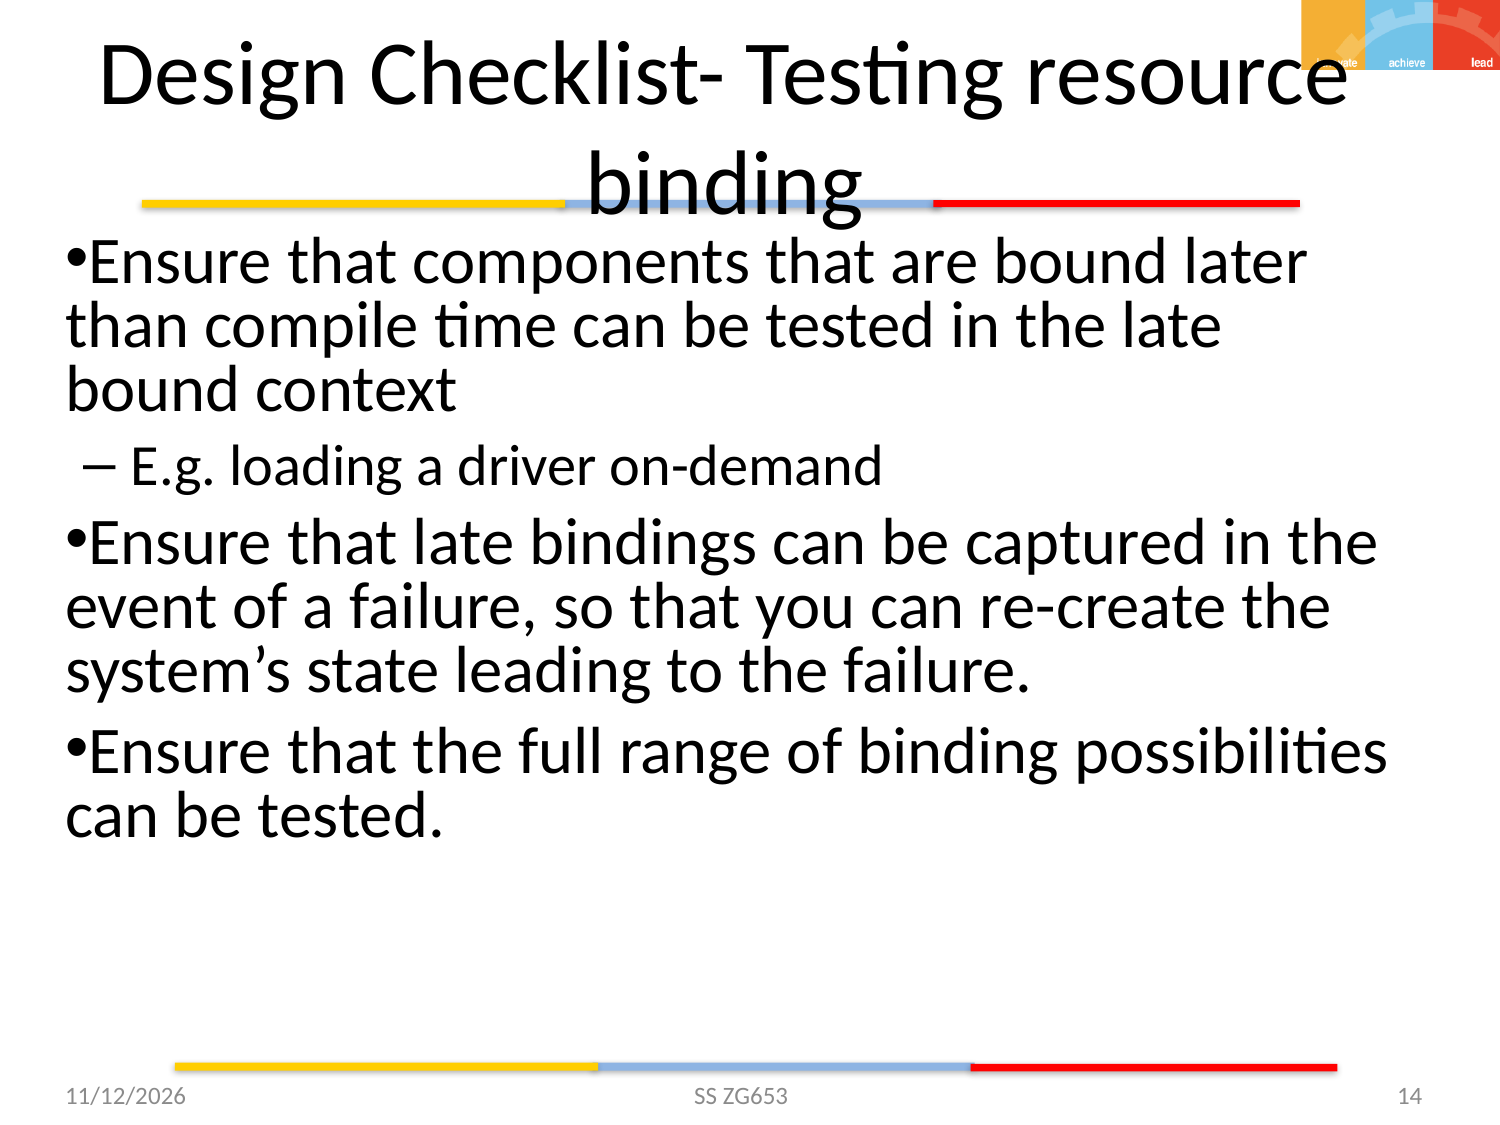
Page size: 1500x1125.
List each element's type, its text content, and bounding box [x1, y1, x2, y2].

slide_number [50, 1065, 400, 1125]
list Ensure that components that are bound later than compile time can be tested in the late bound context E.g. loading a driver on-demand Ensure that late bindings can be captured in the event of a failure, so that you can re-create the system’s state leading to the failure. Ensure that the full range of binding possibilities can be tested. [49, 224, 1426, 1051]
picture [1301, 0, 1500, 70]
slide_number 14 [1087, 1065, 1438, 1125]
title Design Checklist- Testing resource binding [49, 45, 1401, 201]
footer SS ZG653 [512, 1065, 988, 1125]
